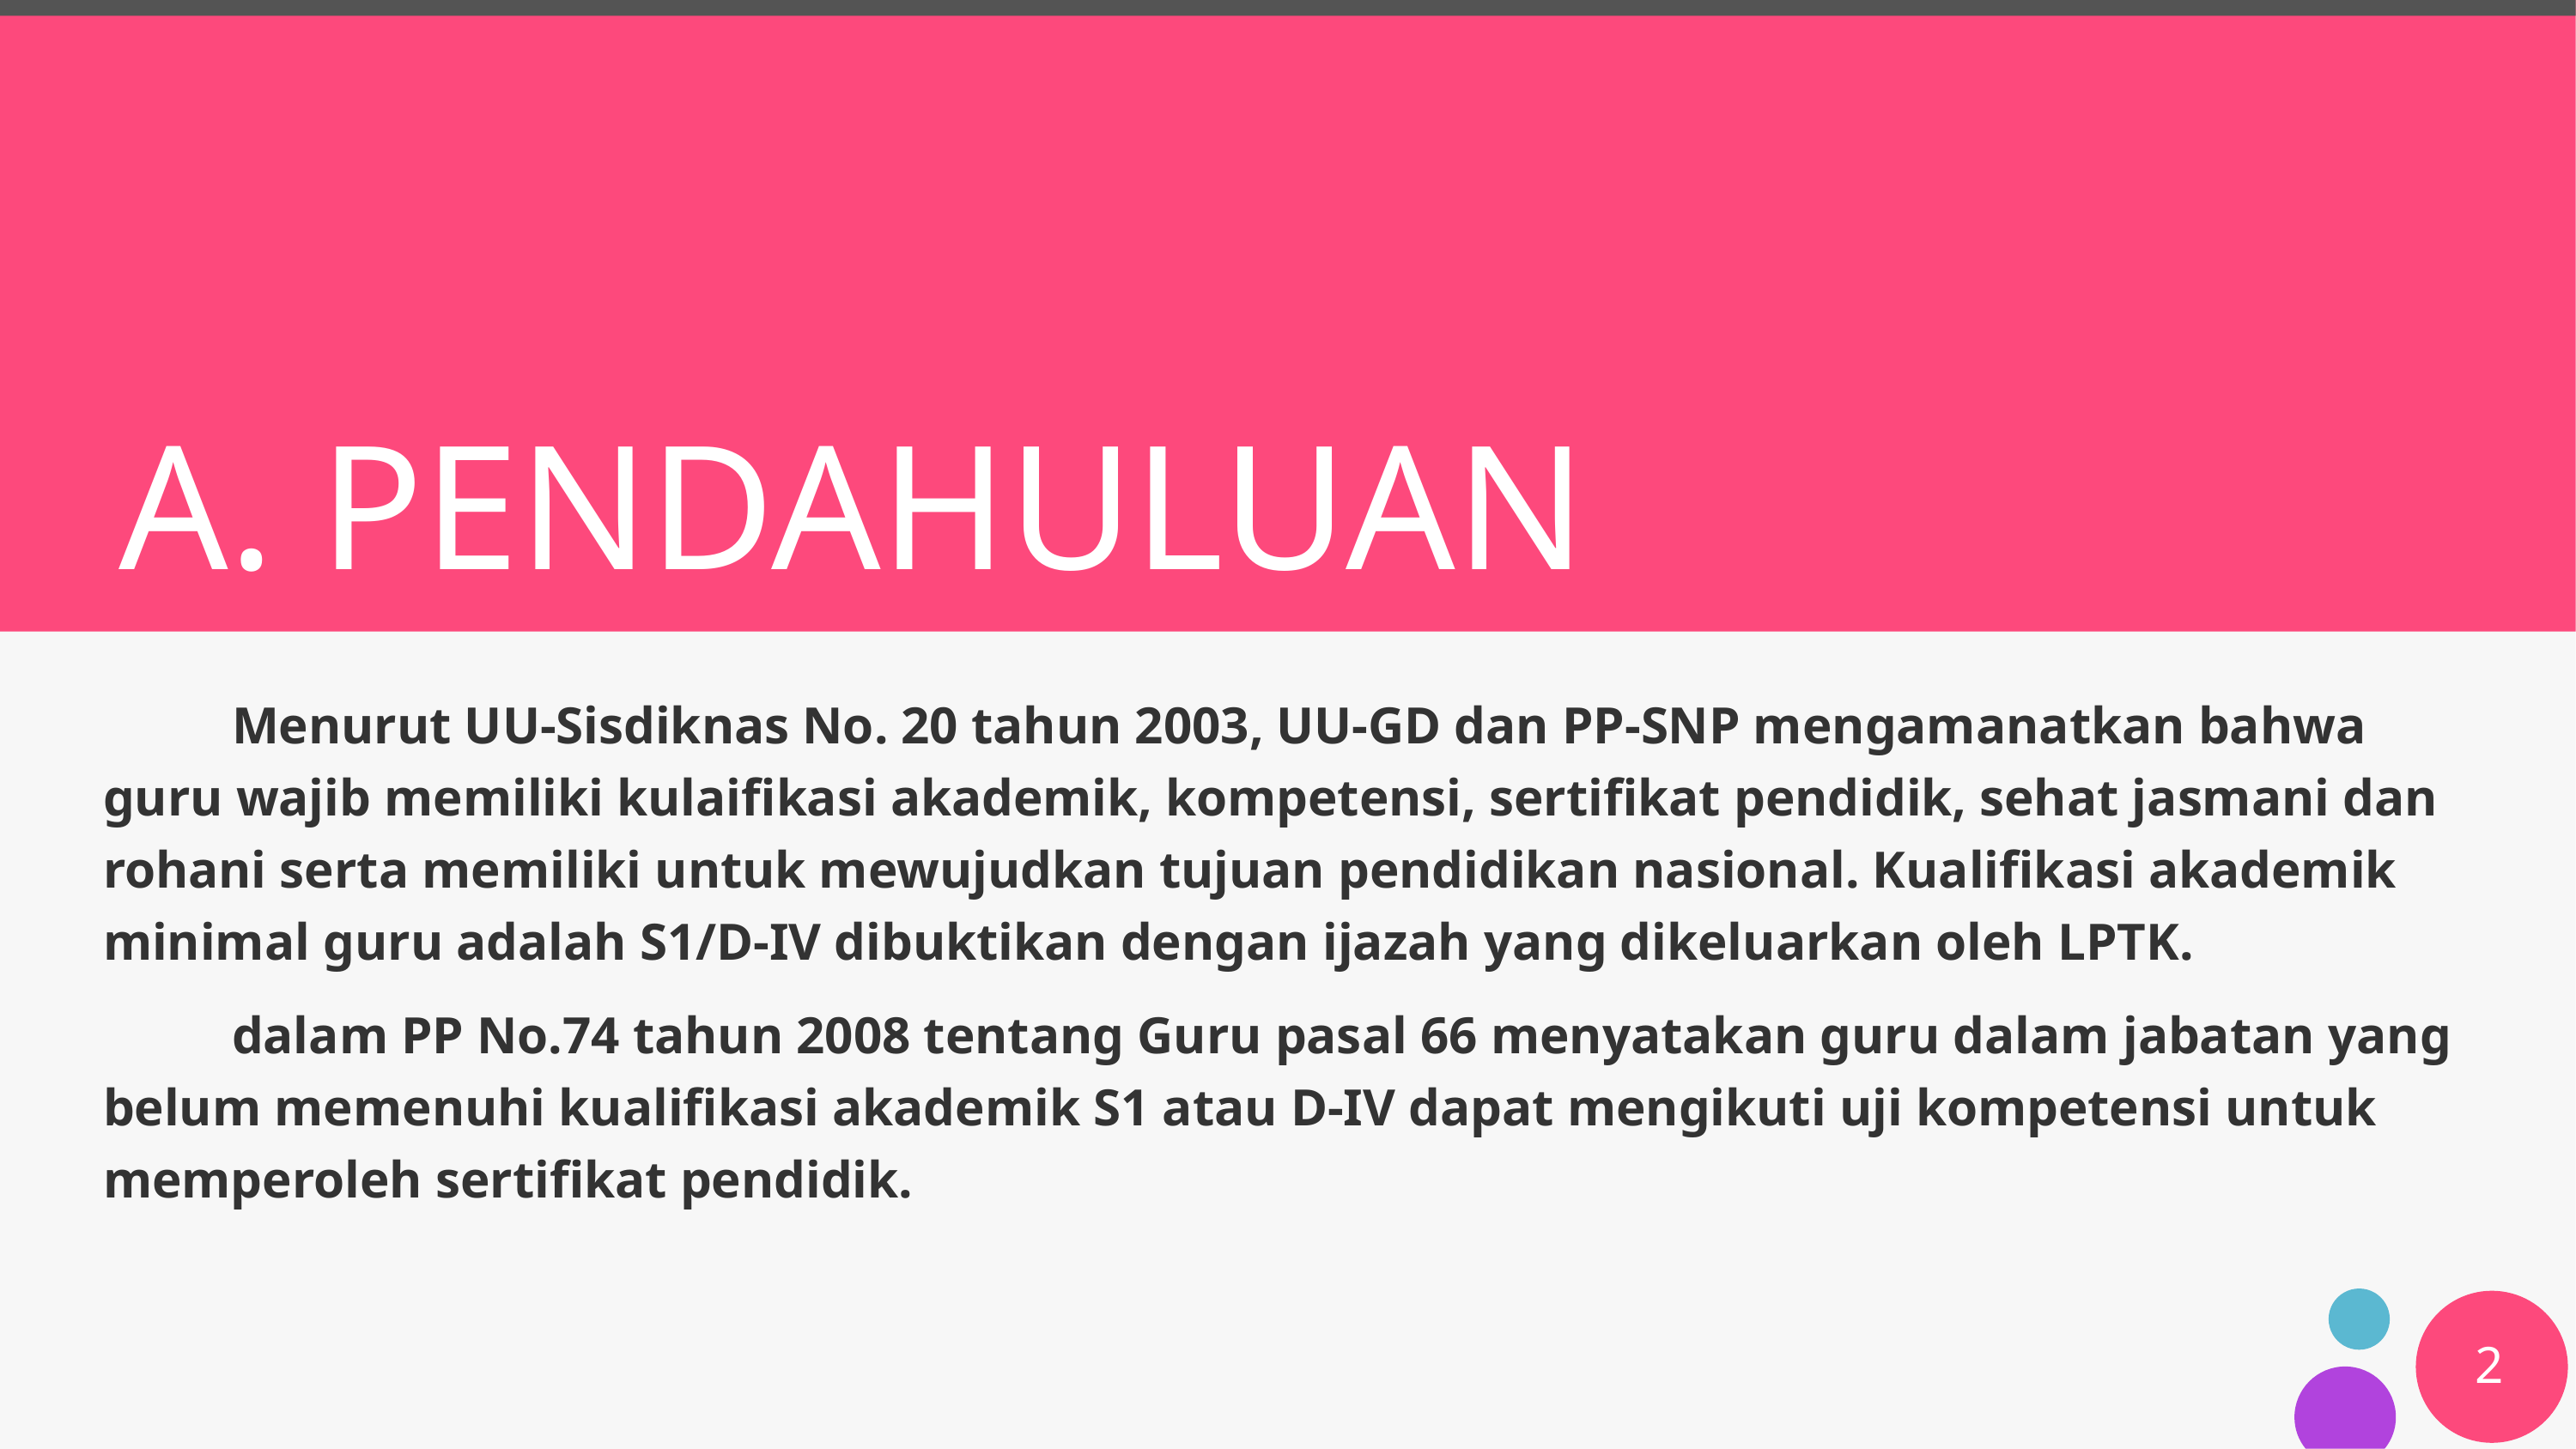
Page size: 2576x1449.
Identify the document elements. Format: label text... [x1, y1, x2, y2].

title A. PENDAHULUAN [95, 138, 2519, 615]
slide_number 2 [2414, 1328, 2567, 1406]
list Menurut UU-Sisdiknas No. 20 tahun 2003, UU-GD dan PP-SNP mengamanatkan bahwa guru wajib memiliki kulaifikasi akademik, kompetensi, sertifikat pendidik, sehat jasmani dan rohani serta memiliki untuk mewujudkan tujuan pendidikan nasional. Kualifikasi akademik minimal guru adalah S1/D-IV dibuktikan dengan ijazah yang dikeluarkan oleh LPTK. dalam PP No.74 tahun 2008 tentang Guru pasal 66 menyatakan guru dalam jabatan yang belum memenuhi kualifikasi akademik S1 atau D-IV dapat mengikuti uji kompetensi untuk memperoleh sertifikat pendidik. [80, 670, 2519, 1282]
